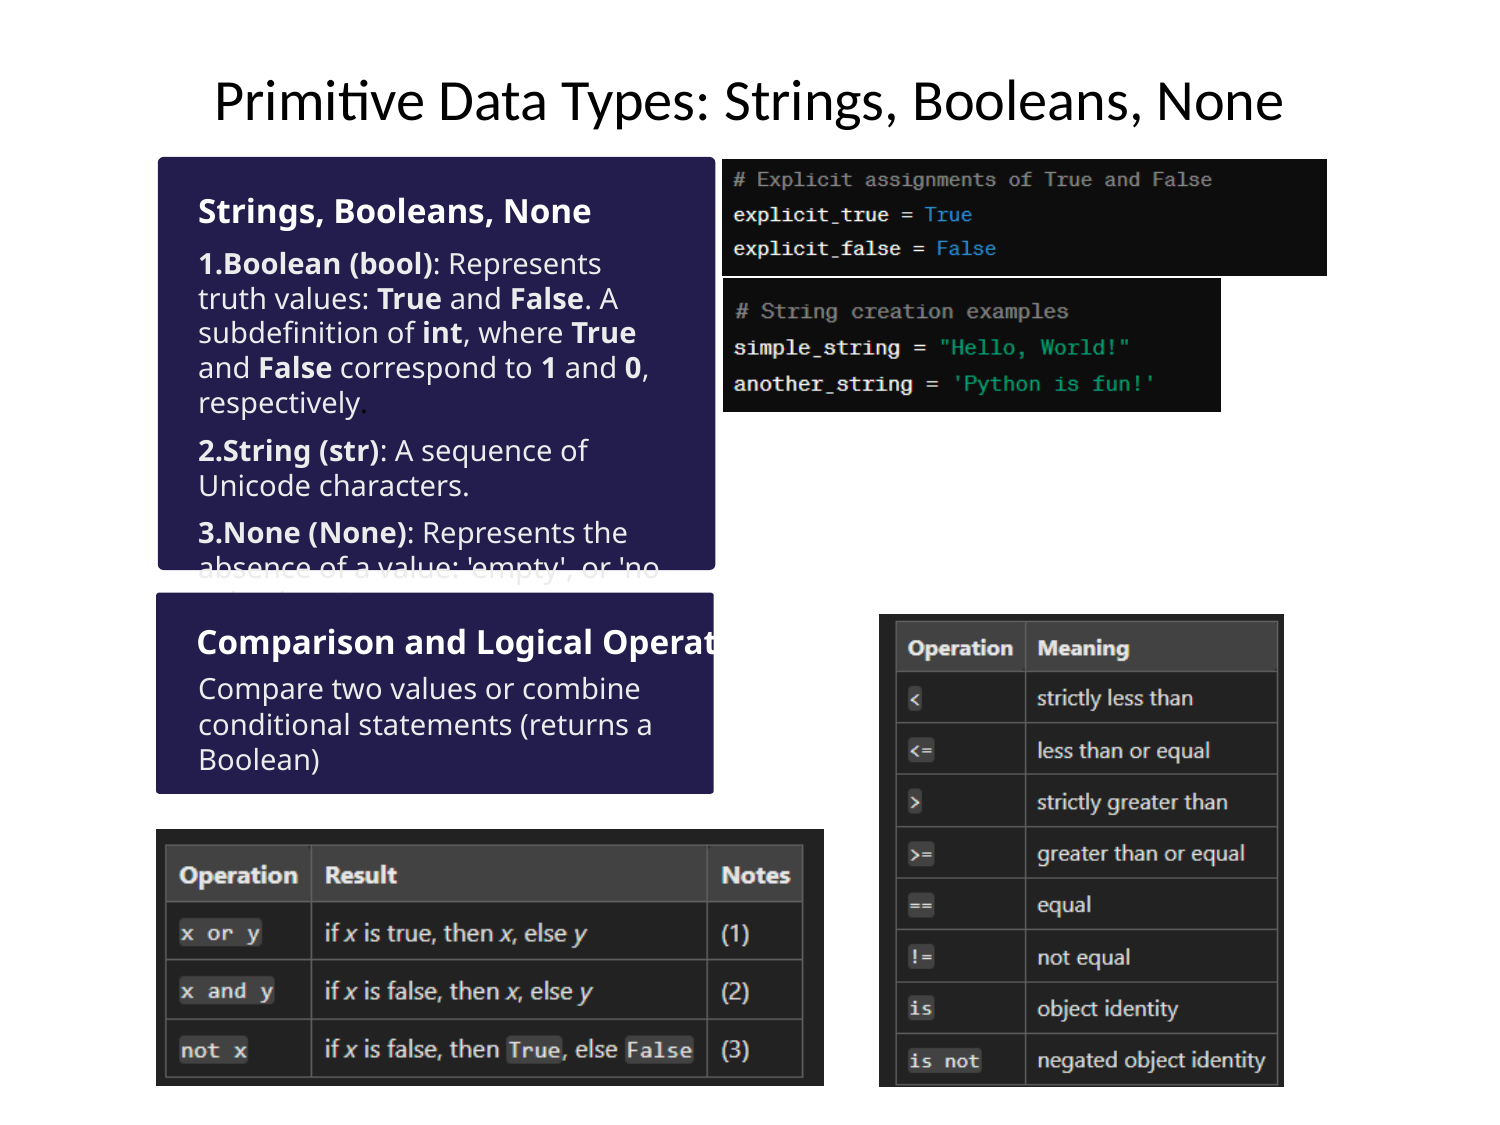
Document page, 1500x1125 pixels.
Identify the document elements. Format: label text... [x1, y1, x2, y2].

text_box Comparison and Logical Operations [181, 614, 678, 655]
text_box [157, 156, 716, 571]
picture [722, 159, 1327, 277]
title Primitive Data Types: Strings, Booleans, None [75, 45, 1425, 149]
text_box Compare two values or combine conditional statements (returns a Boolean) [183, 663, 690, 807]
picture [879, 613, 1284, 1087]
text_box Boolean (bool): Represents truth values: True and False. A subdefinition of int, where True and False correspond to 1 and 0, respectively. String (str): A sequence of Unicode characters. None (None): Represents the absence of a value: 'empty', or 'no value here'. [183, 237, 690, 592]
text_box Strings, Booleans, None [183, 182, 503, 223]
picture [723, 278, 1221, 412]
picture [155, 829, 824, 1086]
text_box [156, 592, 714, 794]
